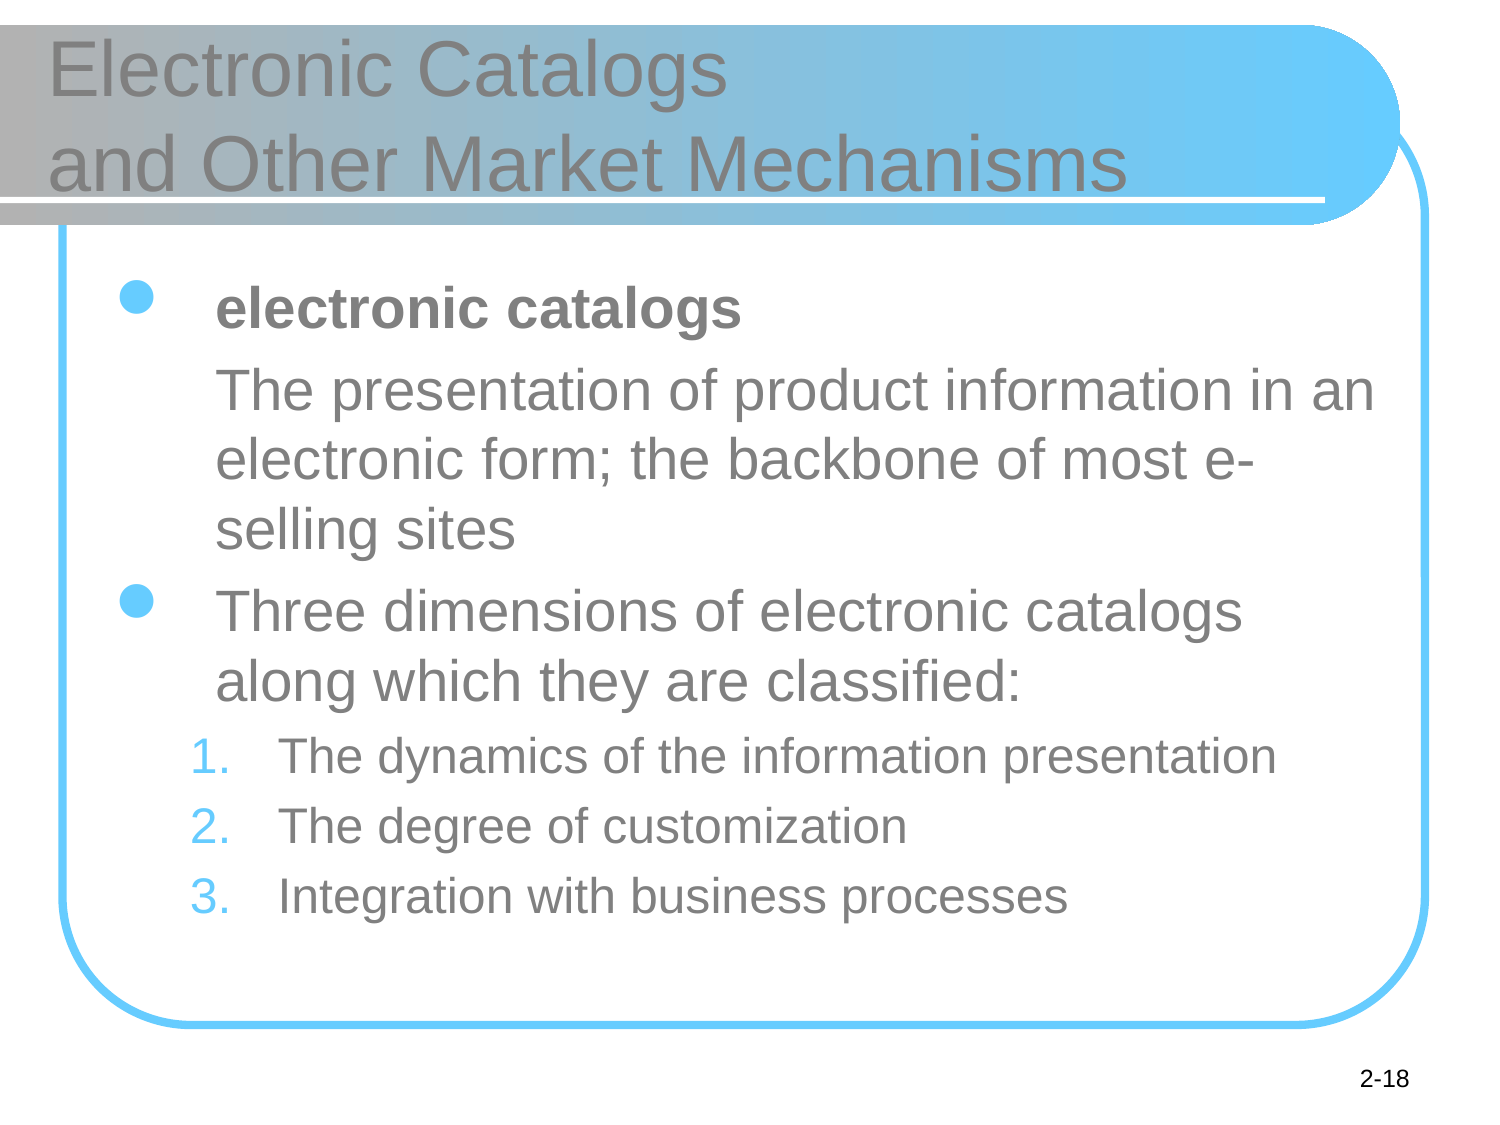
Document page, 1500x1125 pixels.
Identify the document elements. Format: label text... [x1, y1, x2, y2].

slide_number 2-18 [1074, 1025, 1425, 1100]
title Electronic Catalogs and Other Market Mechanisms [32, 37, 1347, 188]
list electronic catalogs The presentation of product information in an electronic form; the backbone of most e-selling sites Three dimensions of electronic catalogs along which they are classified: The dynamics of the information presentation The degree of customization Integration with business processes [99, 262, 1400, 988]
